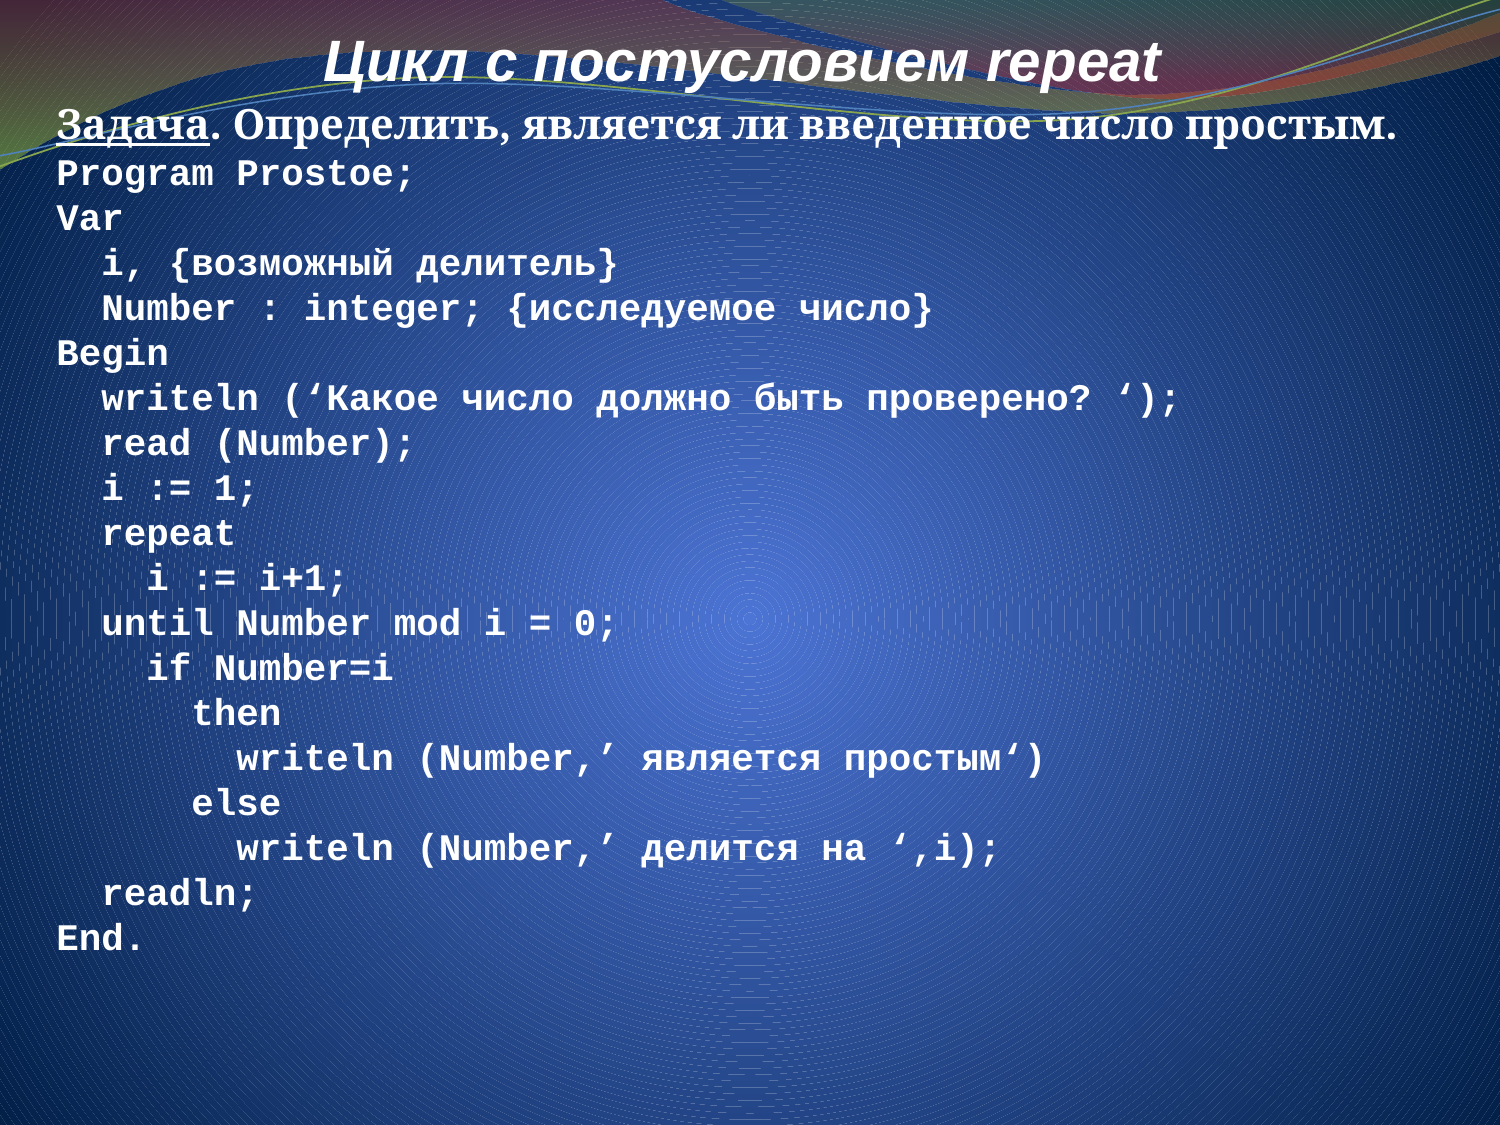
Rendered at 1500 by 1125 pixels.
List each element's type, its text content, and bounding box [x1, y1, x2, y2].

list Задача. Определить, является ли введенное число простым. Program Prostoe; Var i, {возможный делитель} Number : integer; {исследуемое число} Begin writeln (‘Какое число должно быть проверено? ‘); read (Number); i := 1; repeat i := i+1; until Number mod i = 0; if Number=i then writeln (Number,’ является простым‘) else writeln (Number,’ делится на ‘,i); readln; End. [40, 89, 1460, 1107]
text_box Цикл с постусловием repeat [309, 16, 1177, 101]
